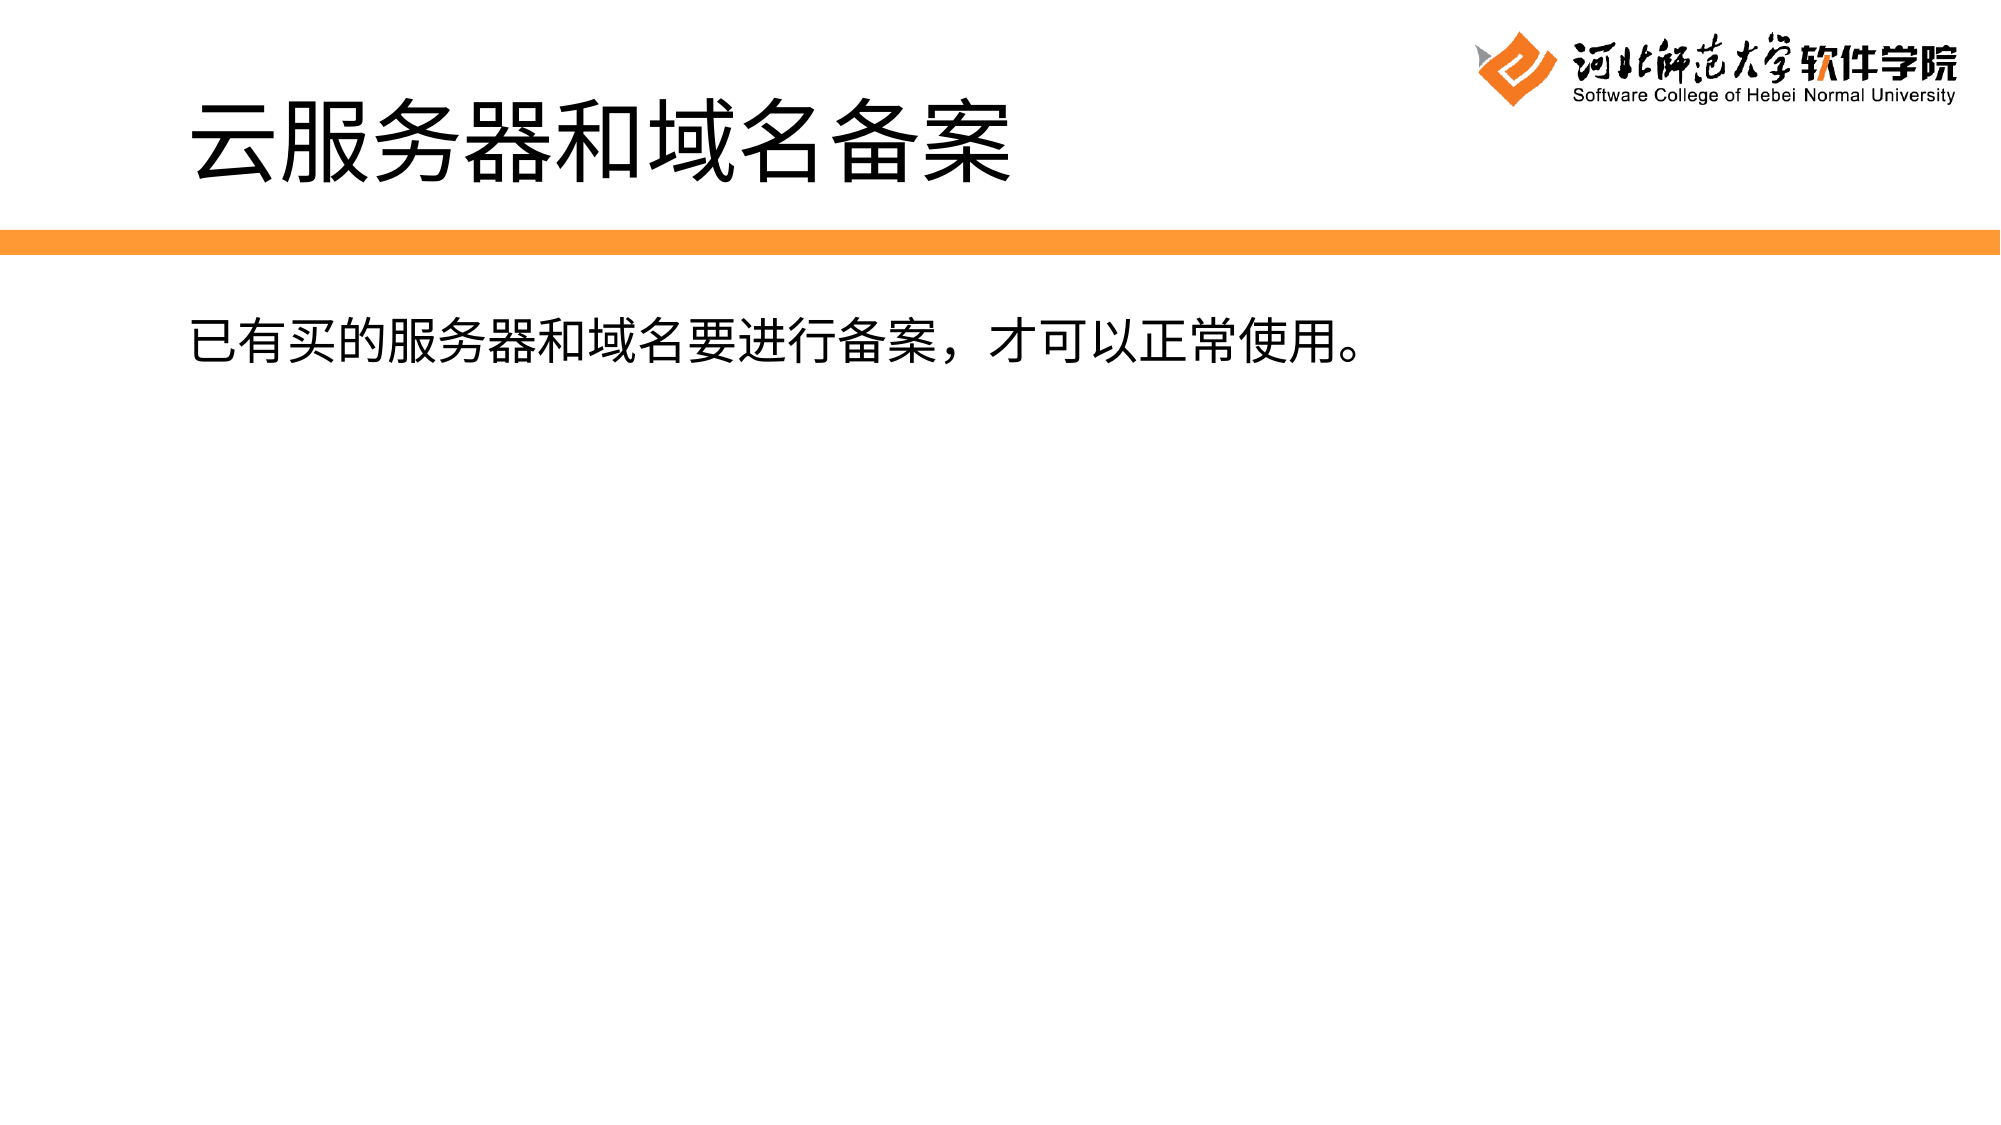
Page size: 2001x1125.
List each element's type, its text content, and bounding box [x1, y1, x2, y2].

list 云服务器和域名备案 [172, 89, 1299, 202]
text_box 已有买的服务器和域名要进行备案，才可以正常使用。 [172, 302, 1875, 378]
picture [1475, 31, 1957, 107]
